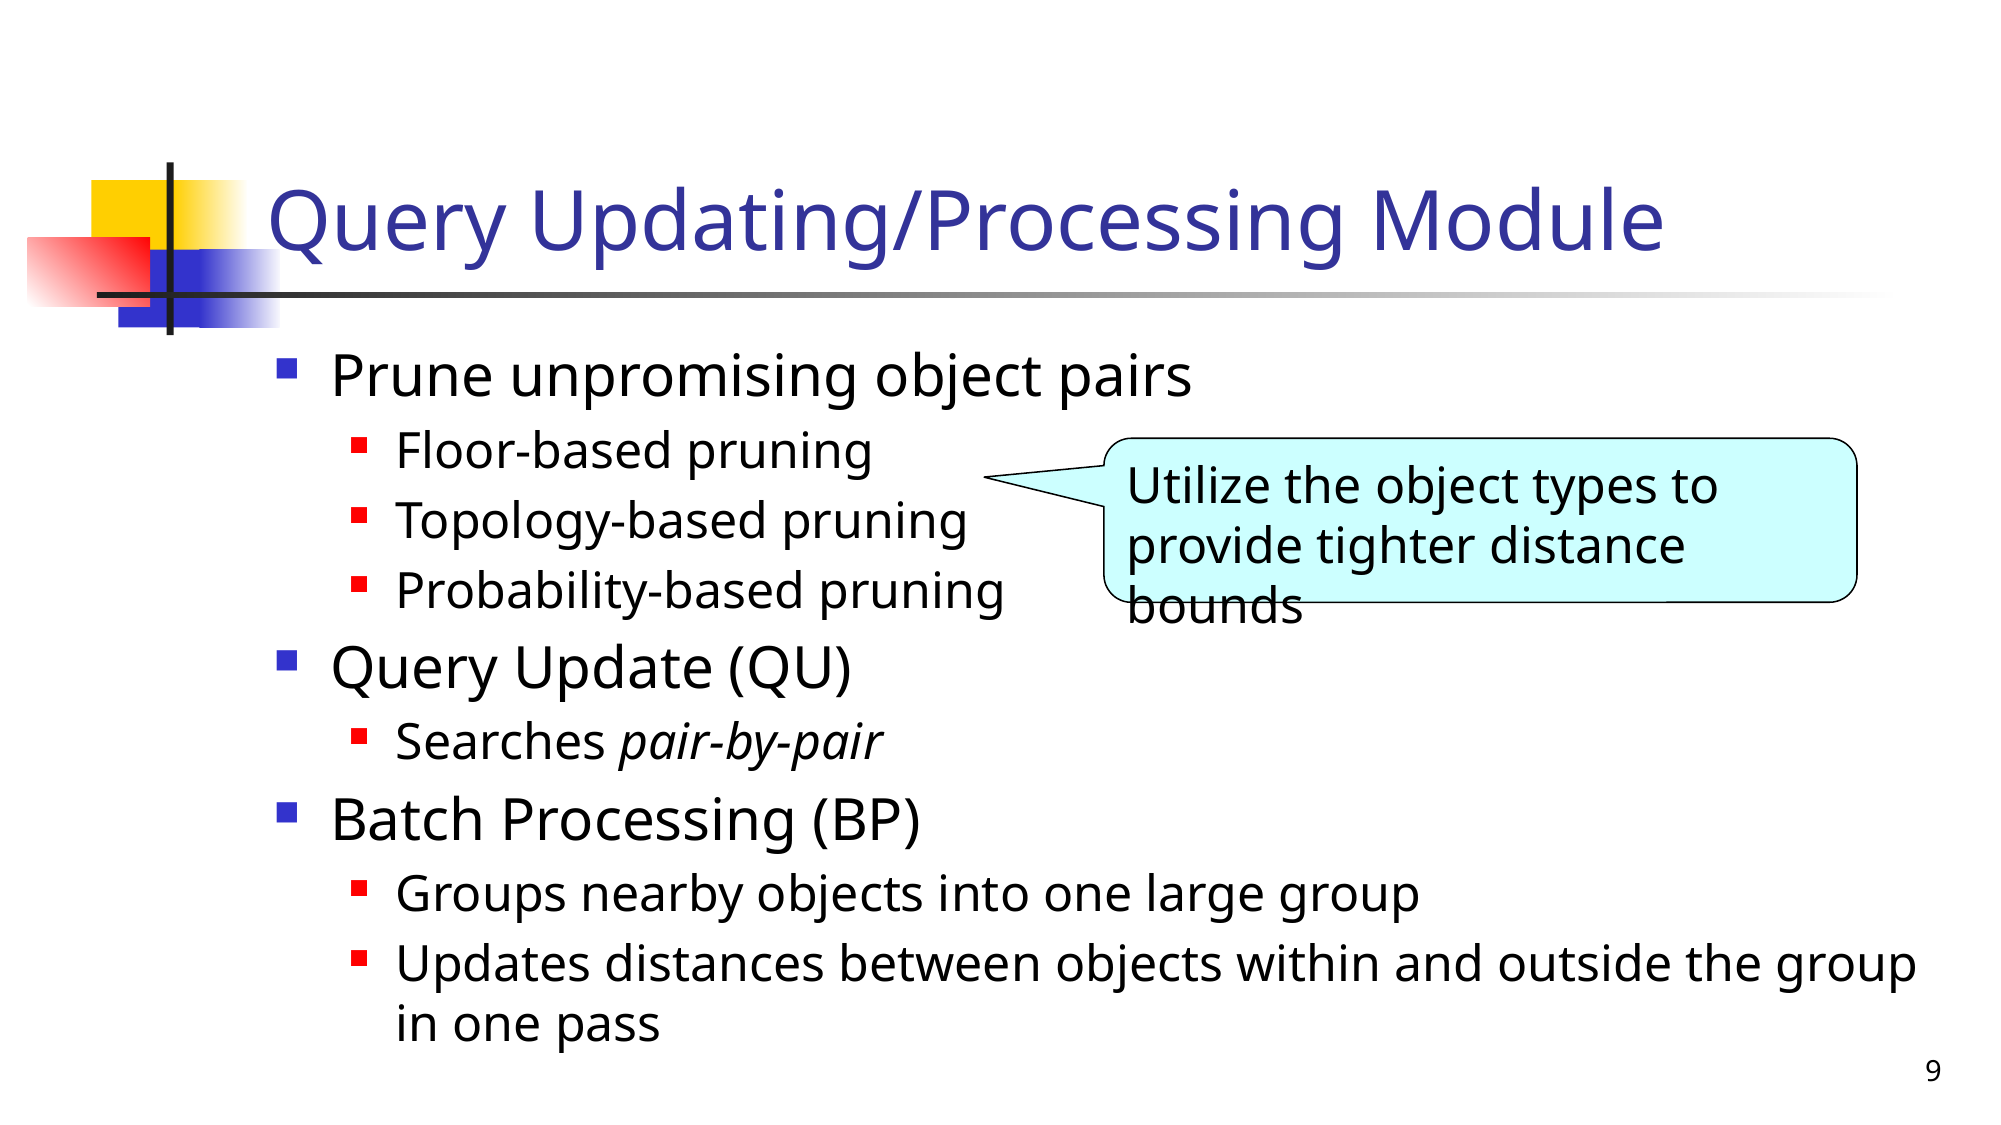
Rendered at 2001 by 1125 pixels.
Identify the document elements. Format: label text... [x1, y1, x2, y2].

title Query Updating/Processing Module [251, 35, 1957, 275]
slide_number 9 [1540, 1024, 1957, 1100]
list Prune unpromising object pairs Floor-based pruning Topology-based pruning Probability-based pruning Query Update (QU) Searches pair-by-pair Batch Processing (BP) Groups nearby objects into one large group Updates distances between objects within and outside the group in one pass [258, 331, 1959, 1006]
text_box Utilize the object types to provide tighter distance bounds [983, 438, 1857, 603]
